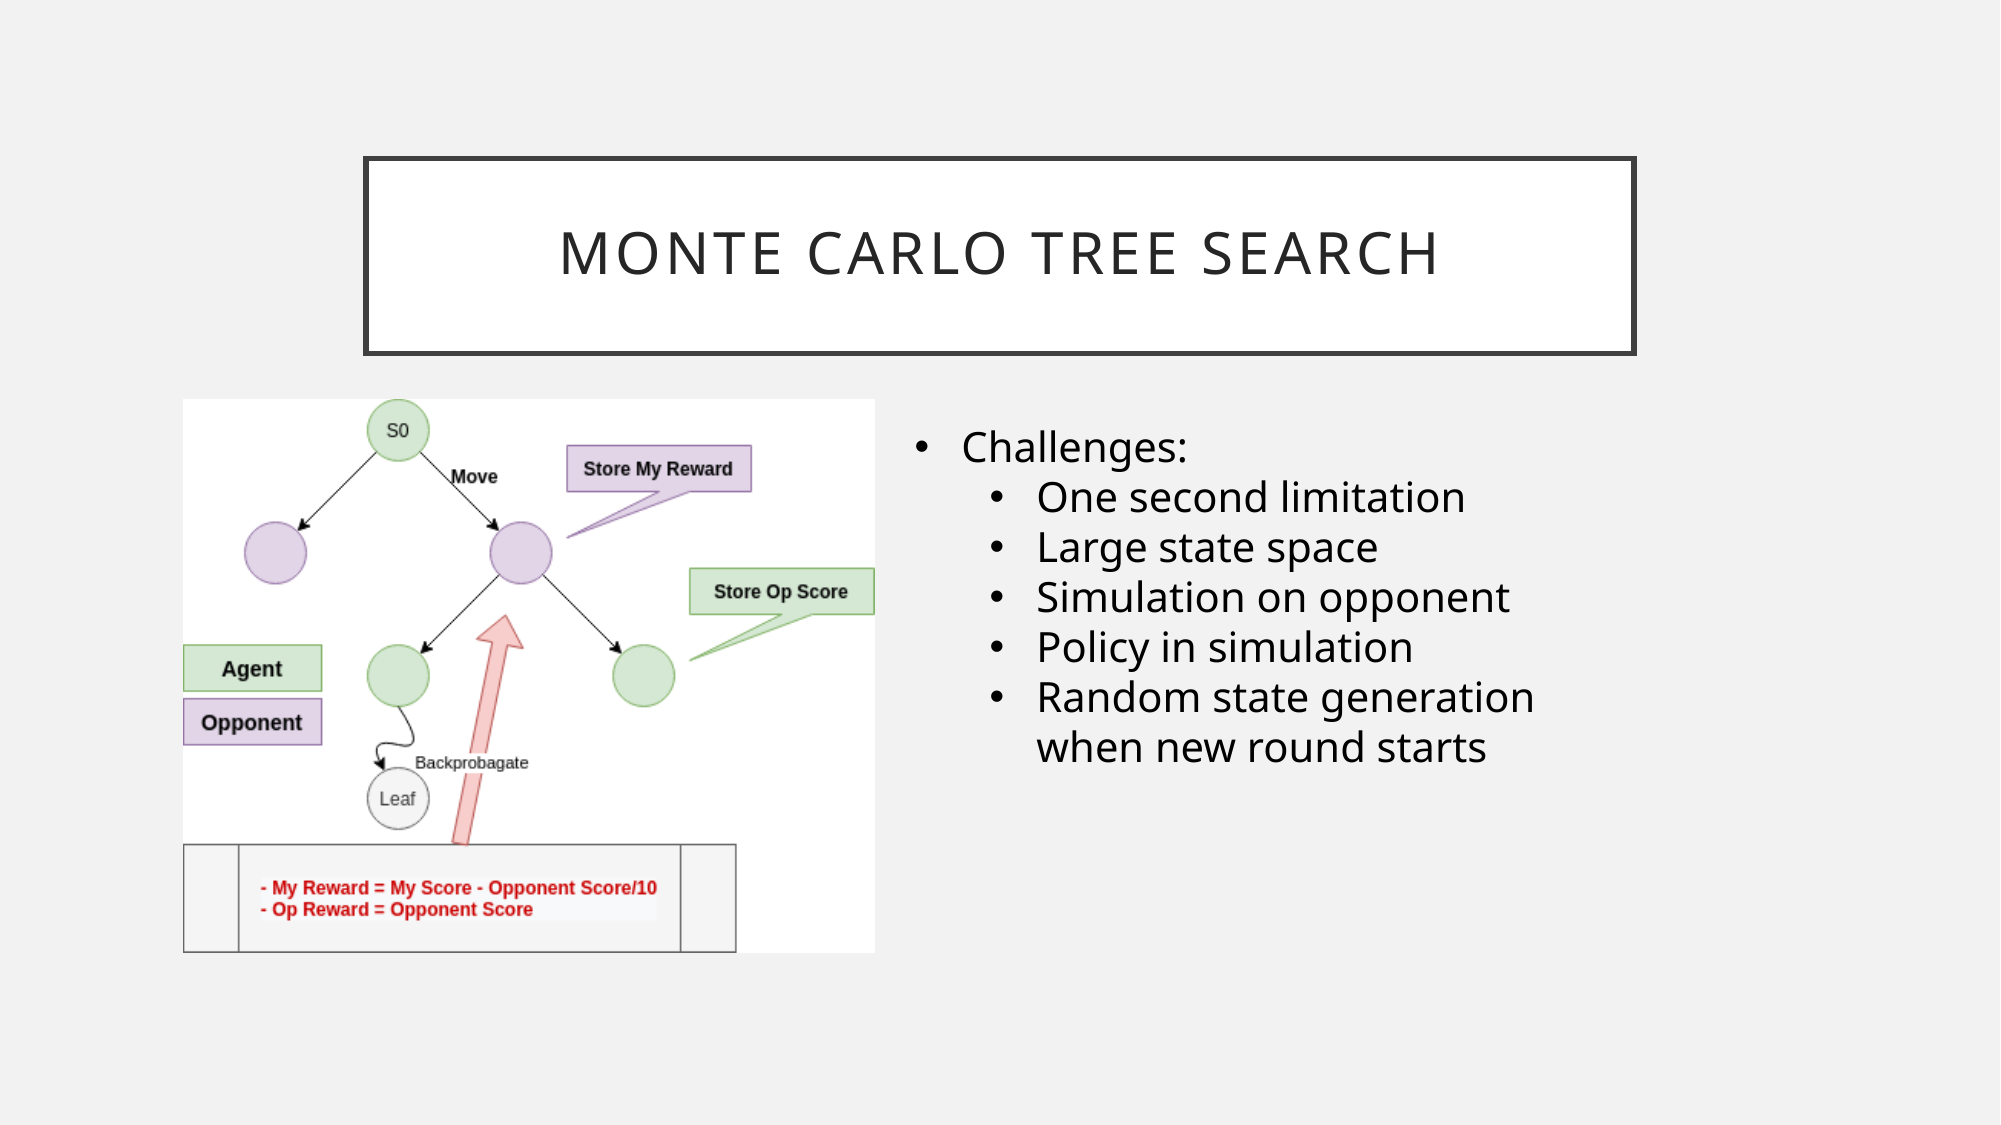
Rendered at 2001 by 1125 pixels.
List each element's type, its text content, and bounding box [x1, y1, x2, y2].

title Monte carlo tree search [363, 156, 1637, 356]
text_box Challenges: One second limitation Large state space Simulation on opponent Policy in simulation Random state generation when new round starts [899, 413, 1582, 924]
picture [182, 399, 875, 953]
